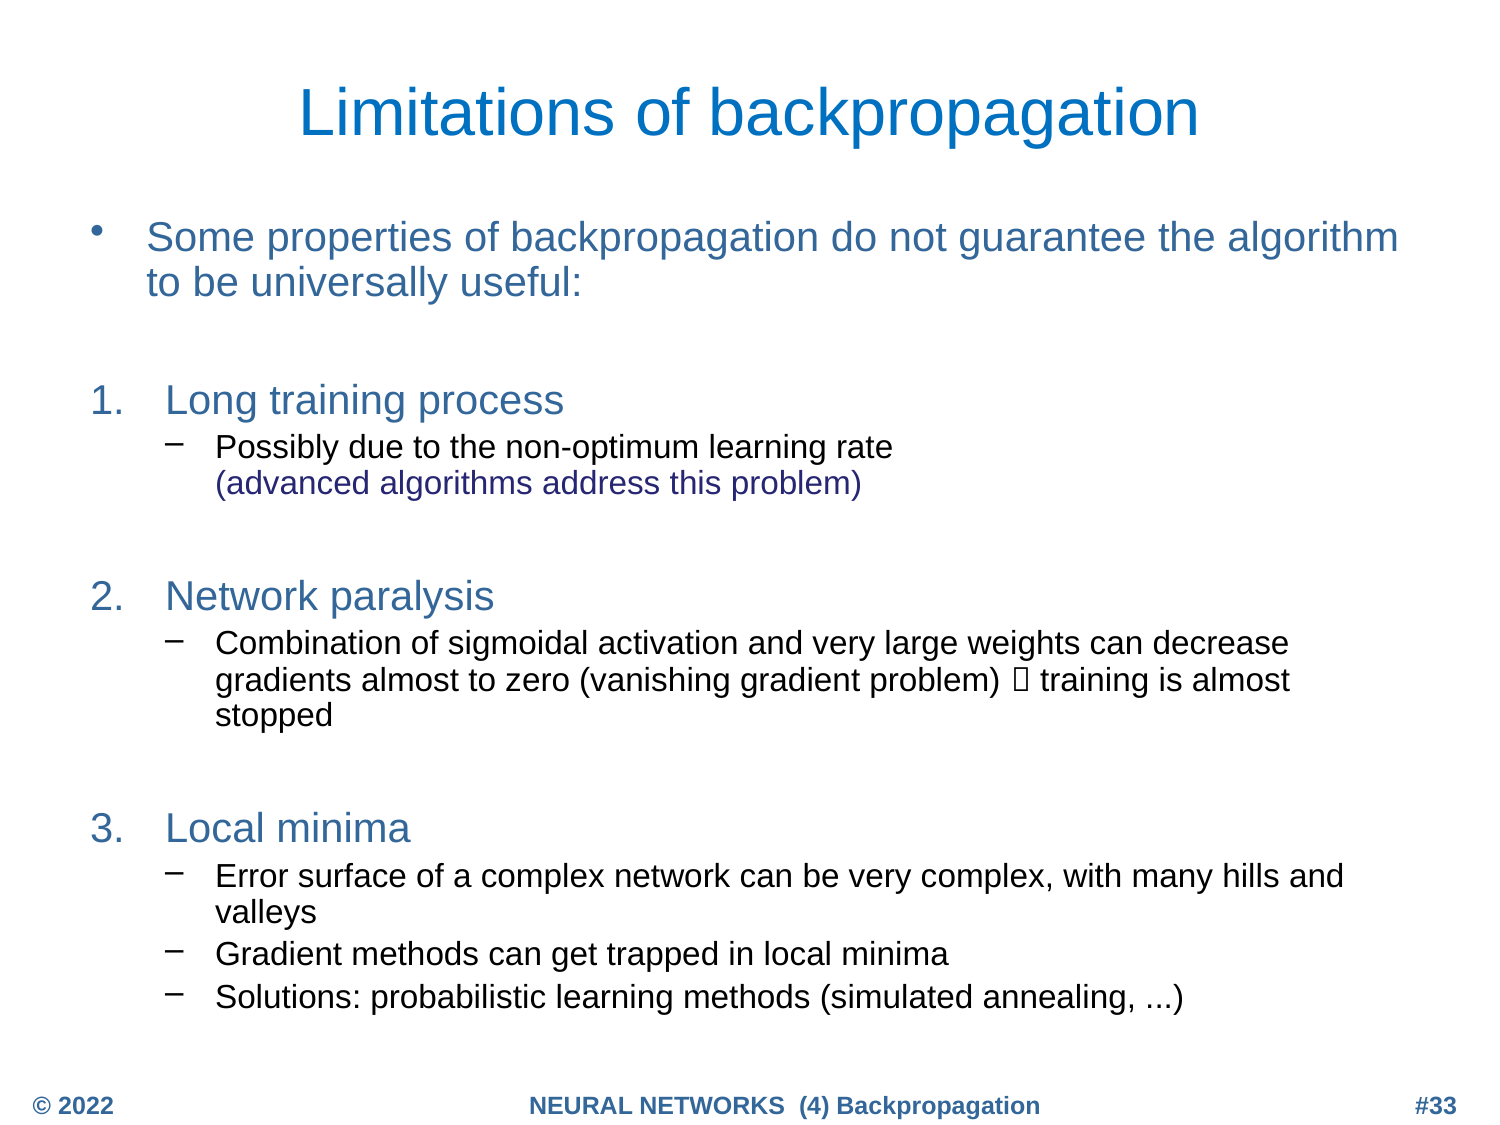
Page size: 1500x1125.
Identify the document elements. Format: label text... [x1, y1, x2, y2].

title Limitations of backpropagation [74, 44, 1426, 173]
list Some properties of backpropagation do not guarantee the algorithm to be universally useful: Long training process Possibly due to the non-optimum learning rate (advanced algorithms address this problem) Network paralysis Combination of sigmoidal activation and very large weights can decrease gradients almost to zero (vanishing gradient problem)  training is almost stopped Local minima Error surface of a complex network can be very complex, with many hills and valleys Gradient methods can get trapped in local minima Solutions: probabilistic learning methods (simulated annealing, ...) [74, 207, 1426, 1048]
footer NEURAL NETWORKS (4) Backpropagation [371, 1082, 1080, 1118]
slide_number #33 [1080, 1082, 1473, 1118]
slide_number © 2022 [17, 1082, 371, 1118]
